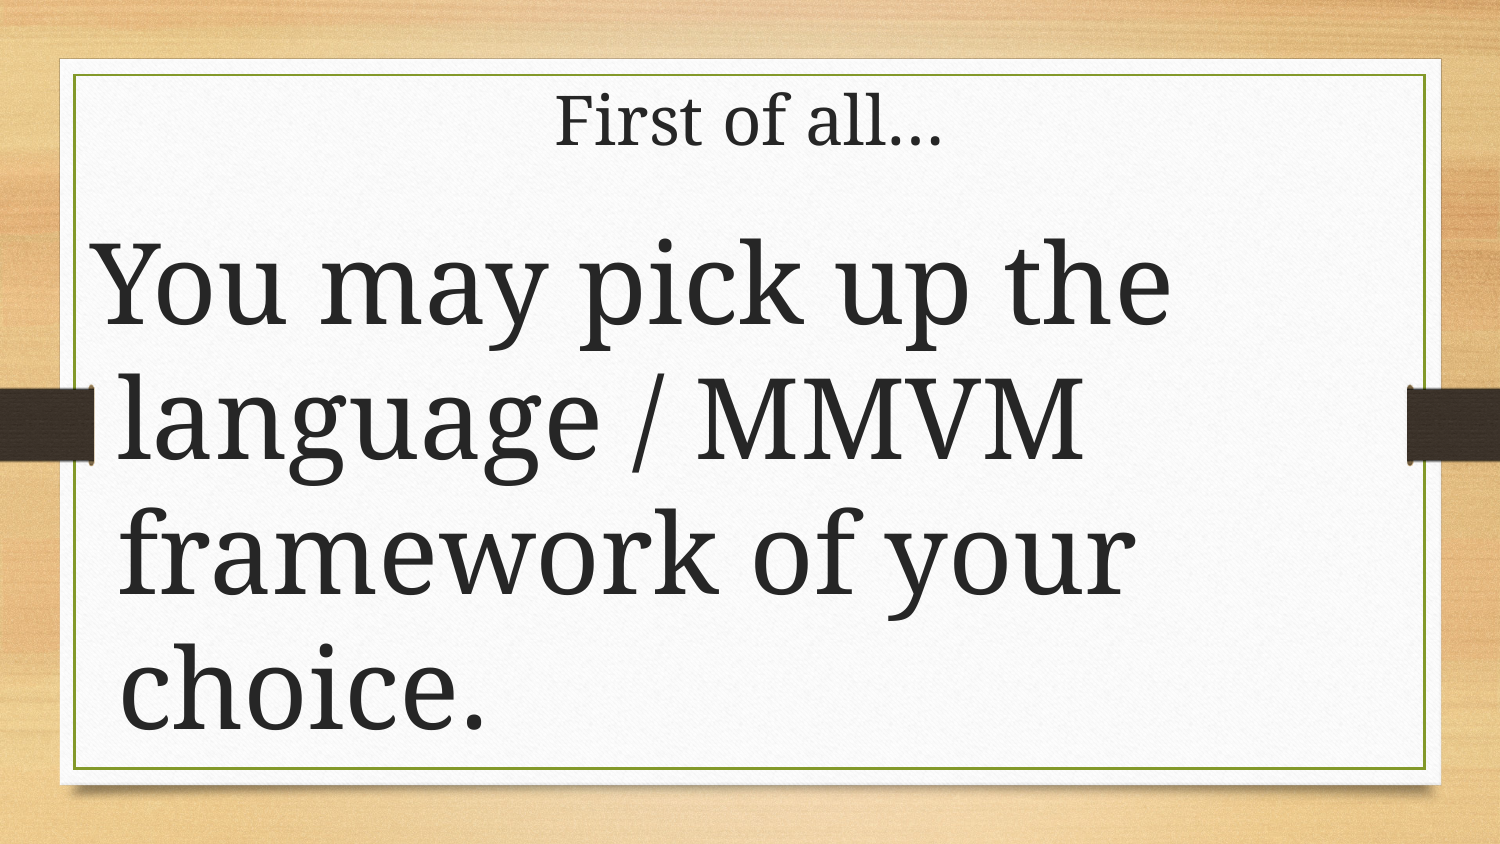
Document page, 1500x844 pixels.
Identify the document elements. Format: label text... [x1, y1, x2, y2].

picture [0, 0, 1500, 844]
title First of all… [75, 33, 1425, 175]
list You may pick up the language / MMVM framework of your choice. [75, 196, 1425, 808]
